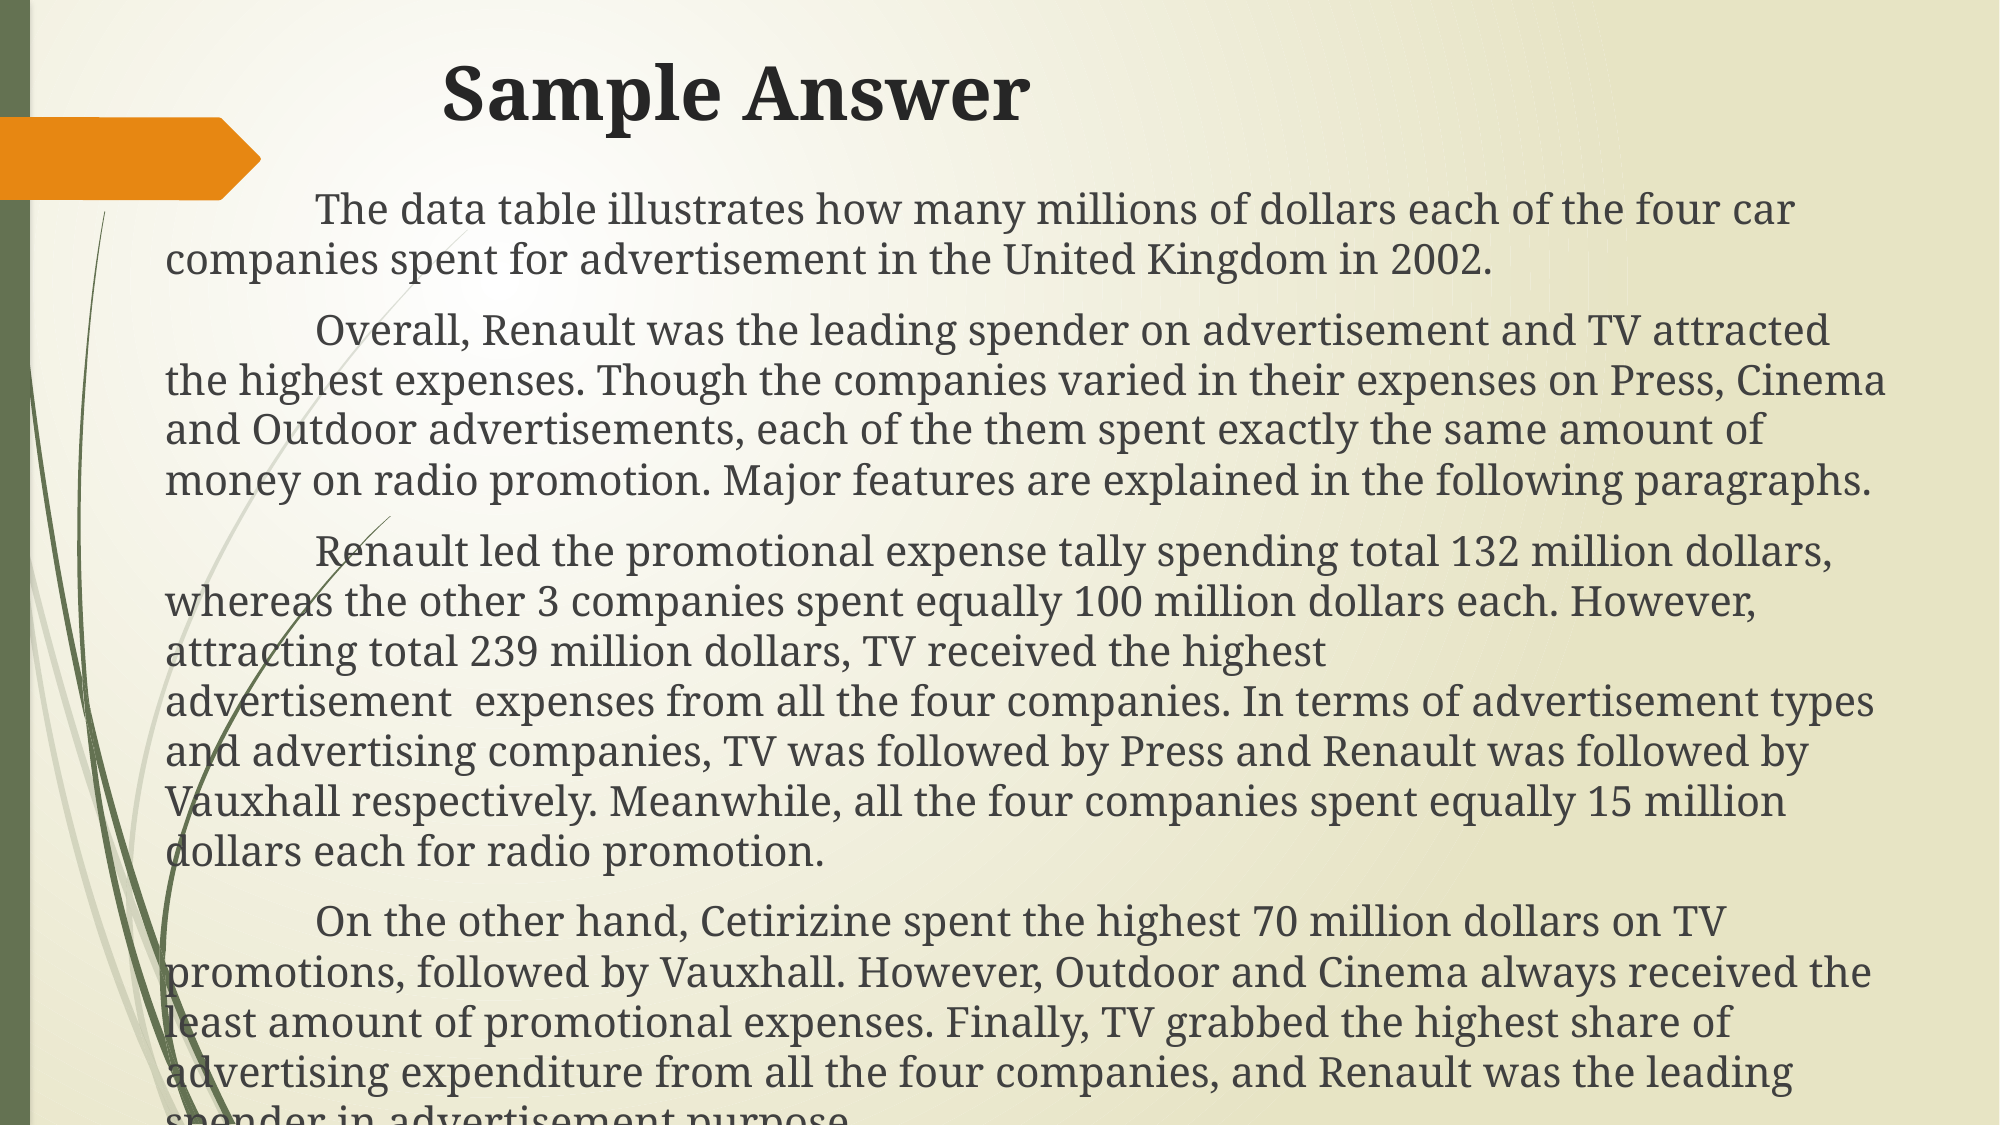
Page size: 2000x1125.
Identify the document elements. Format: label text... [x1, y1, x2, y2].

list The data table illustrates how many millions of dollars each of the four car companies spent for advertisement in the United Kingdom in 2002. Overall, Renault was the leading spender on advertisement and TV attracted the highest expenses. Though the companies varied in their expenses on Press, Cinema and Outdoor advertisements, each of the them spent exactly the same amount of money on radio promotion. Major features are explained in the following paragraphs. Renault led the promotional expense tally spending total 132 million dollars, whereas the other 3 companies spent equally 100 million dollars each. However, attracting total 239 million dollars, TV received the highest advertisement expenses from all the four companies. In terms of advertisement types and advertising companies, TV was followed by Press and Renault was followed by Vauxhall respectively. Meanwhile, all the four companies spent equally 15 million dollars each for radio promotion. On the other hand, Cetirizine spent the highest 70 million dollars on TV promotions, followed by Vauxhall. However, Outdoor and Cinema always received the least amount of promotional expenses. Finally, TV grabbed the highest share of advertising expenditure from all the four companies, and Renault was the leading spender in advertisement purpose. [149, 174, 1912, 1013]
title Sample Answer [427, 37, 1890, 148]
